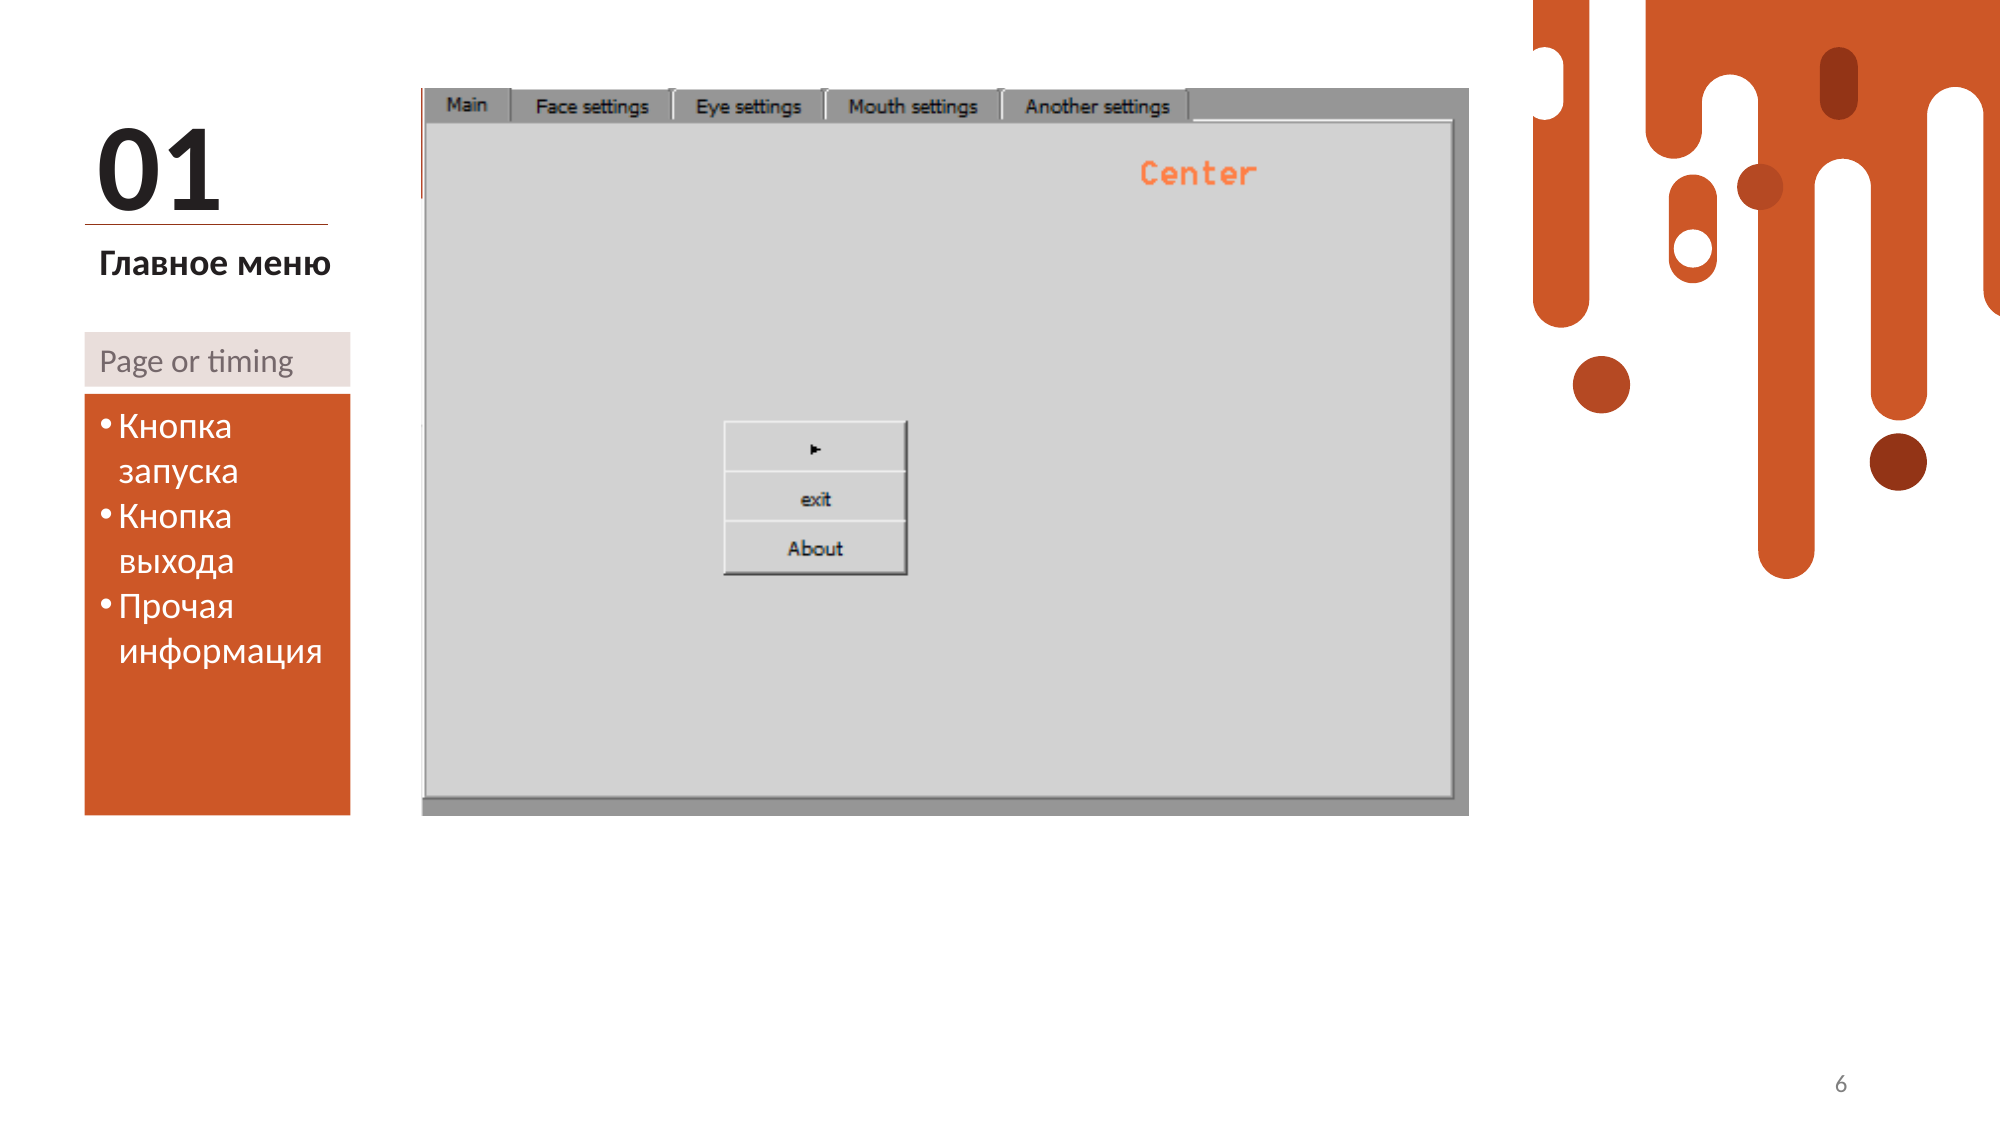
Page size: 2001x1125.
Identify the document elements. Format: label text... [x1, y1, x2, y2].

text_box Кнопка запуска Кнопка выхода Прочая информация [84, 393, 351, 816]
text_box 01 [82, 77, 349, 243]
slide_number 6 [1412, 1052, 1863, 1113]
picture [420, 88, 1469, 816]
text_box Page or timing [84, 332, 351, 387]
text_box Главное меню [84, 230, 351, 291]
